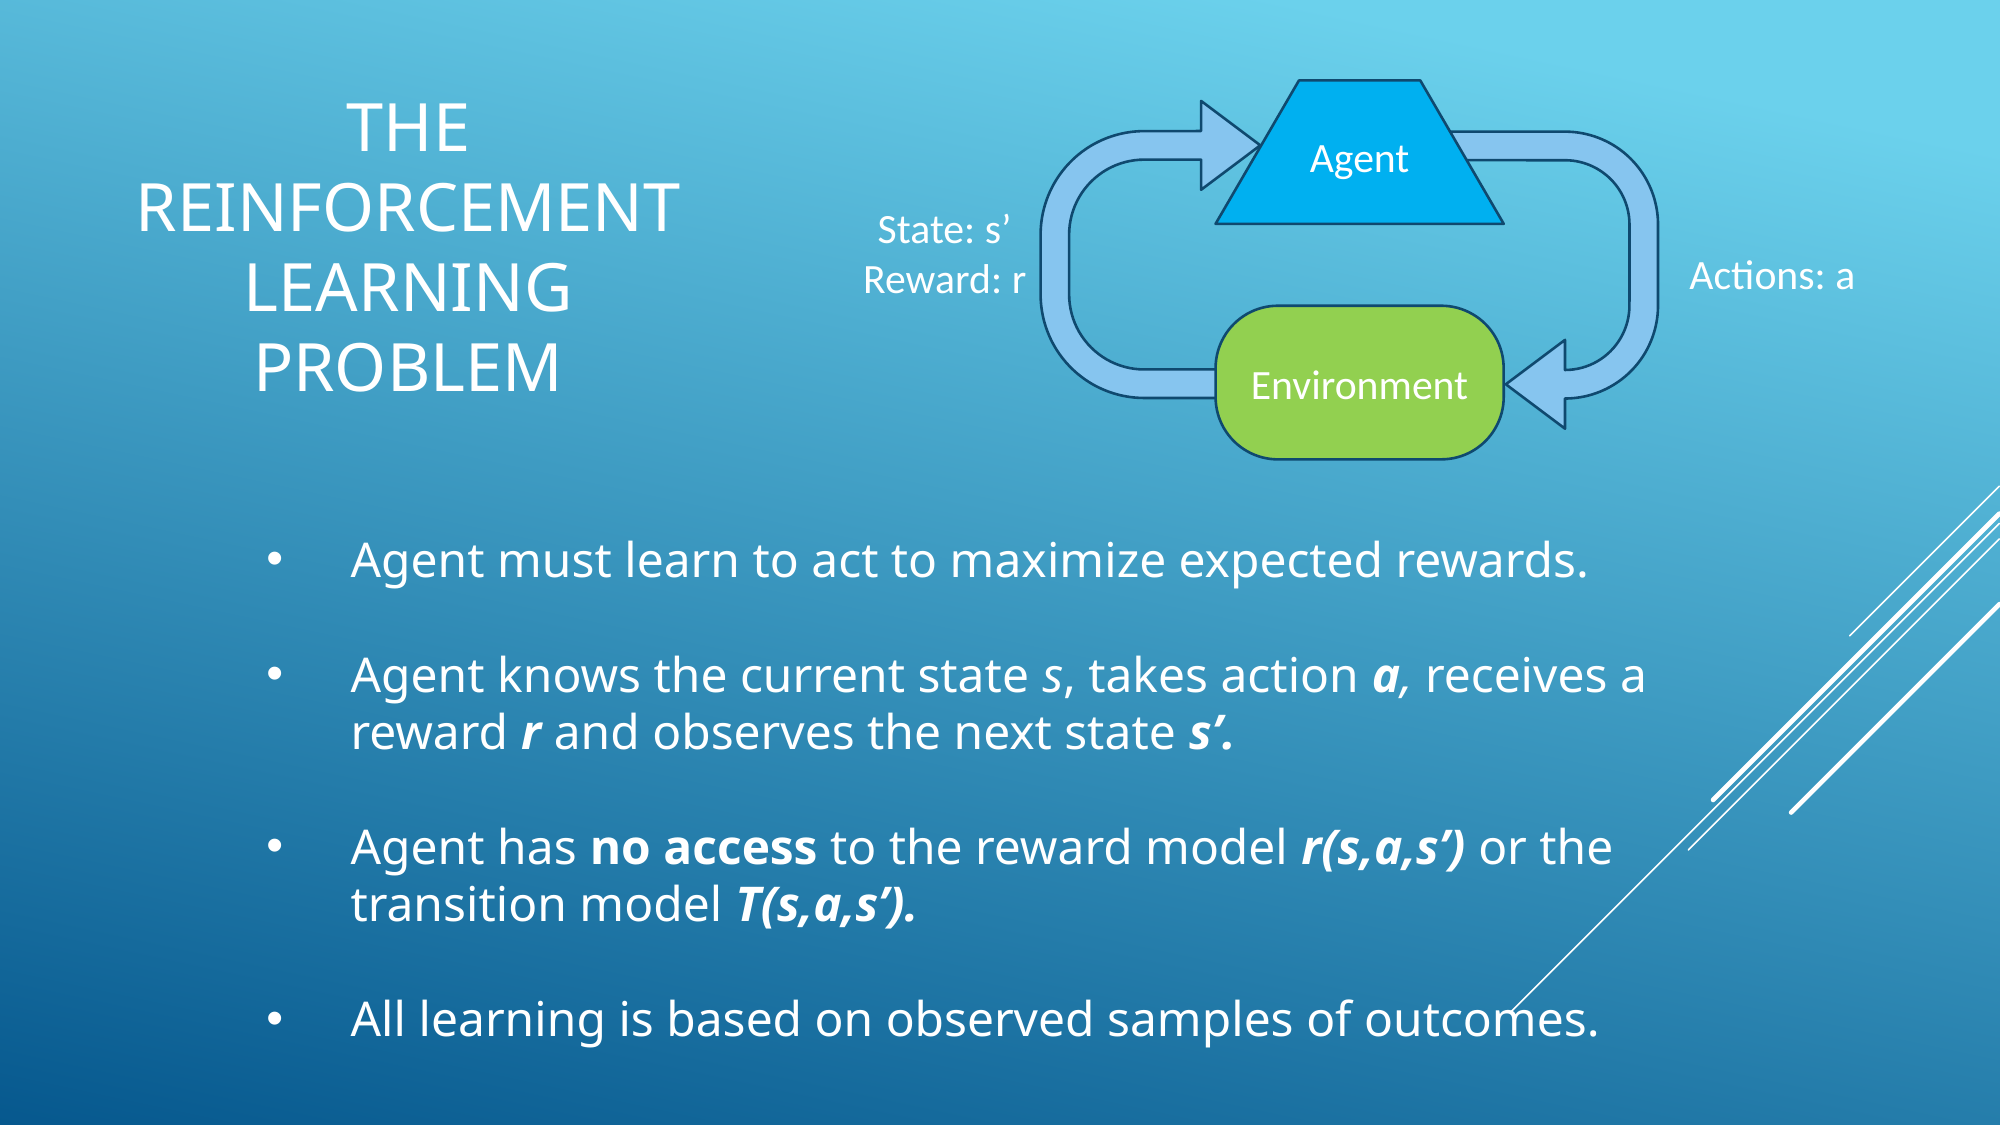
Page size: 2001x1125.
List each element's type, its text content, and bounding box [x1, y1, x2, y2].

title The Reinforcement Learning Problem [61, 68, 756, 412]
text_box Agent must learn to act to maximize expected rewards. Agent knows the current state s, takes action a, receives a reward r and observes the next state s’. Agent has no access to the reward model r(s,a,s’) or the transition model T(s,a,s’). All learning is based on observed samples of outcomes. [251, 521, 1684, 1054]
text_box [836, 80, 1881, 460]
